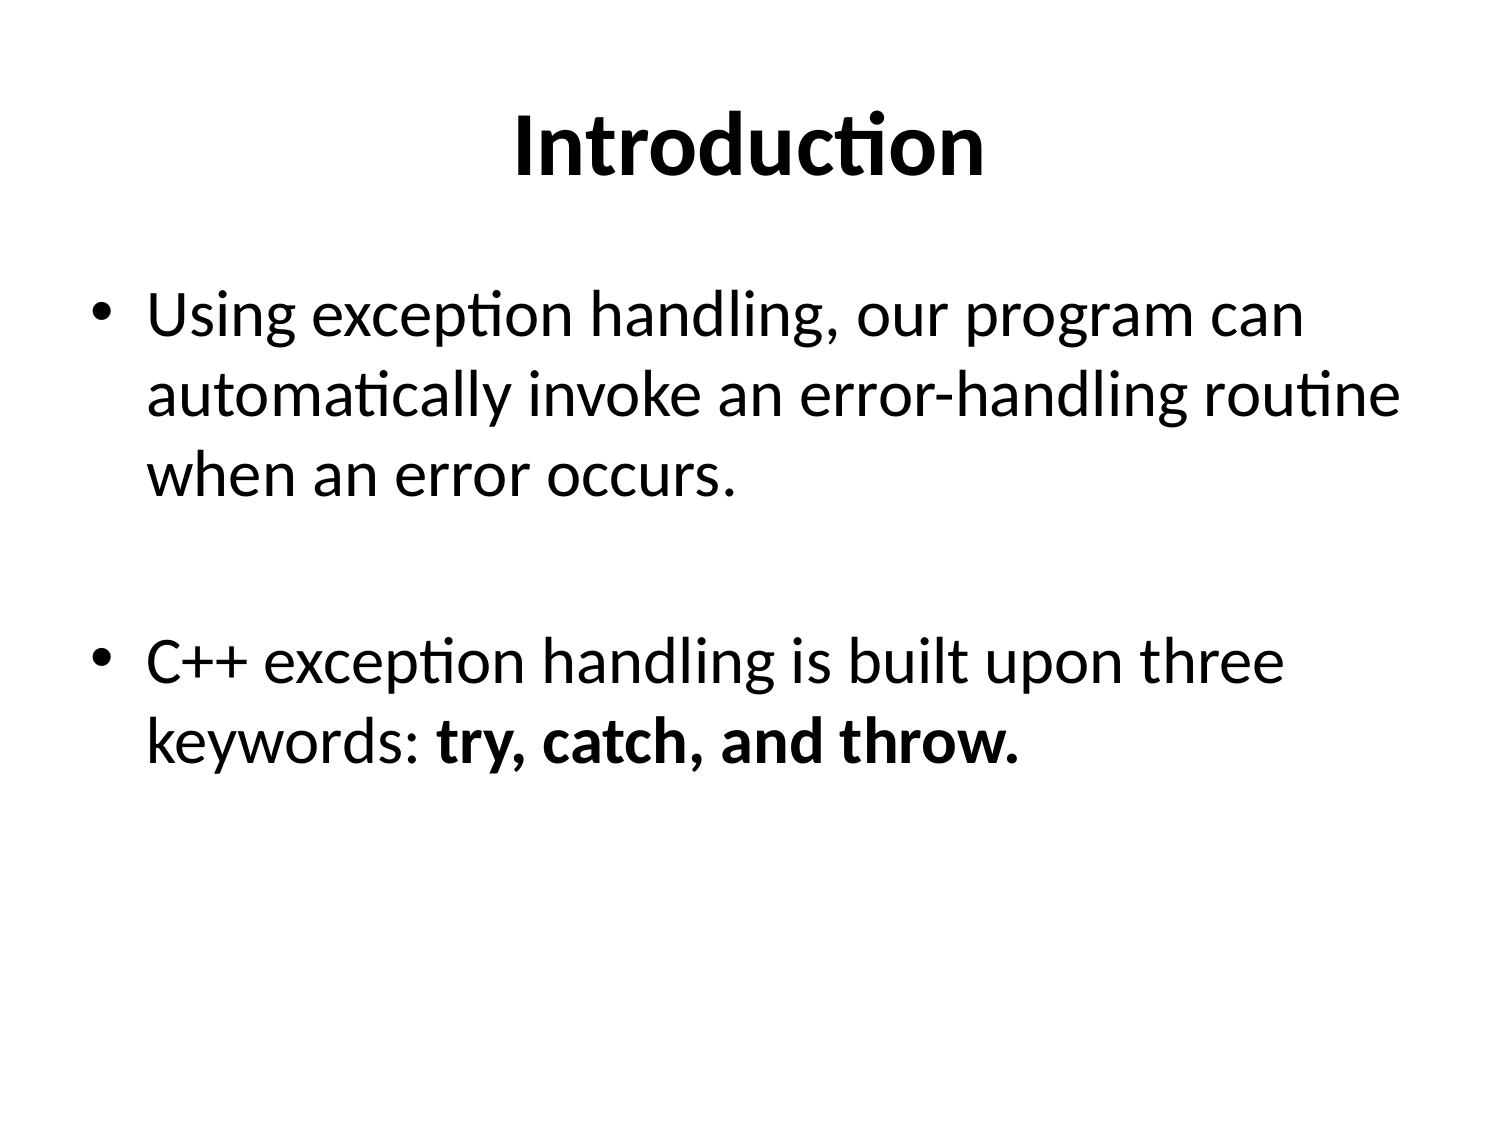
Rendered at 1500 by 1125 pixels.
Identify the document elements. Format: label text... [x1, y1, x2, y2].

list Using exception handling, our program can automatically invoke an error-handling routine when an error occurs. C++ exception handling is built upon three keywords: try, catch, and throw. [75, 262, 1425, 1005]
title Introduction [75, 45, 1425, 233]
